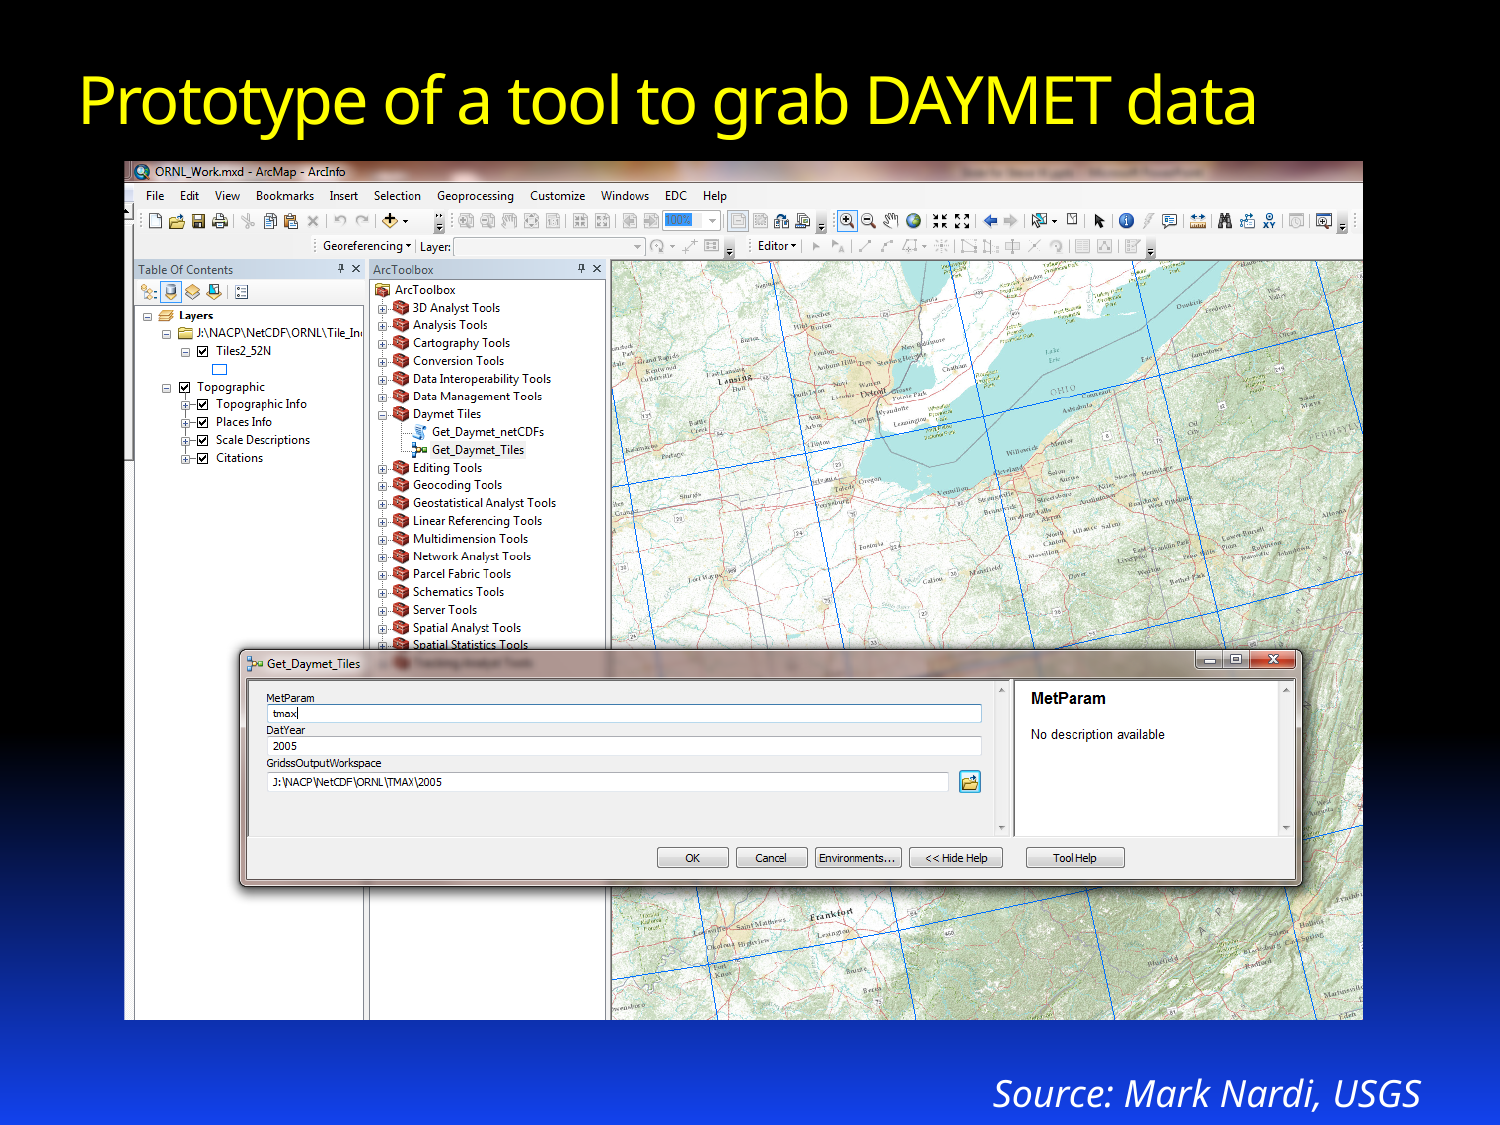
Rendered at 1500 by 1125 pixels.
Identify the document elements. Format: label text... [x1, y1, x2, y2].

title Prototype of a tool to grab DAYMET data [62, 50, 1463, 154]
picture [123, 161, 1364, 1021]
text_box Source: Mark Nardi, USGS [978, 1062, 1437, 1123]
